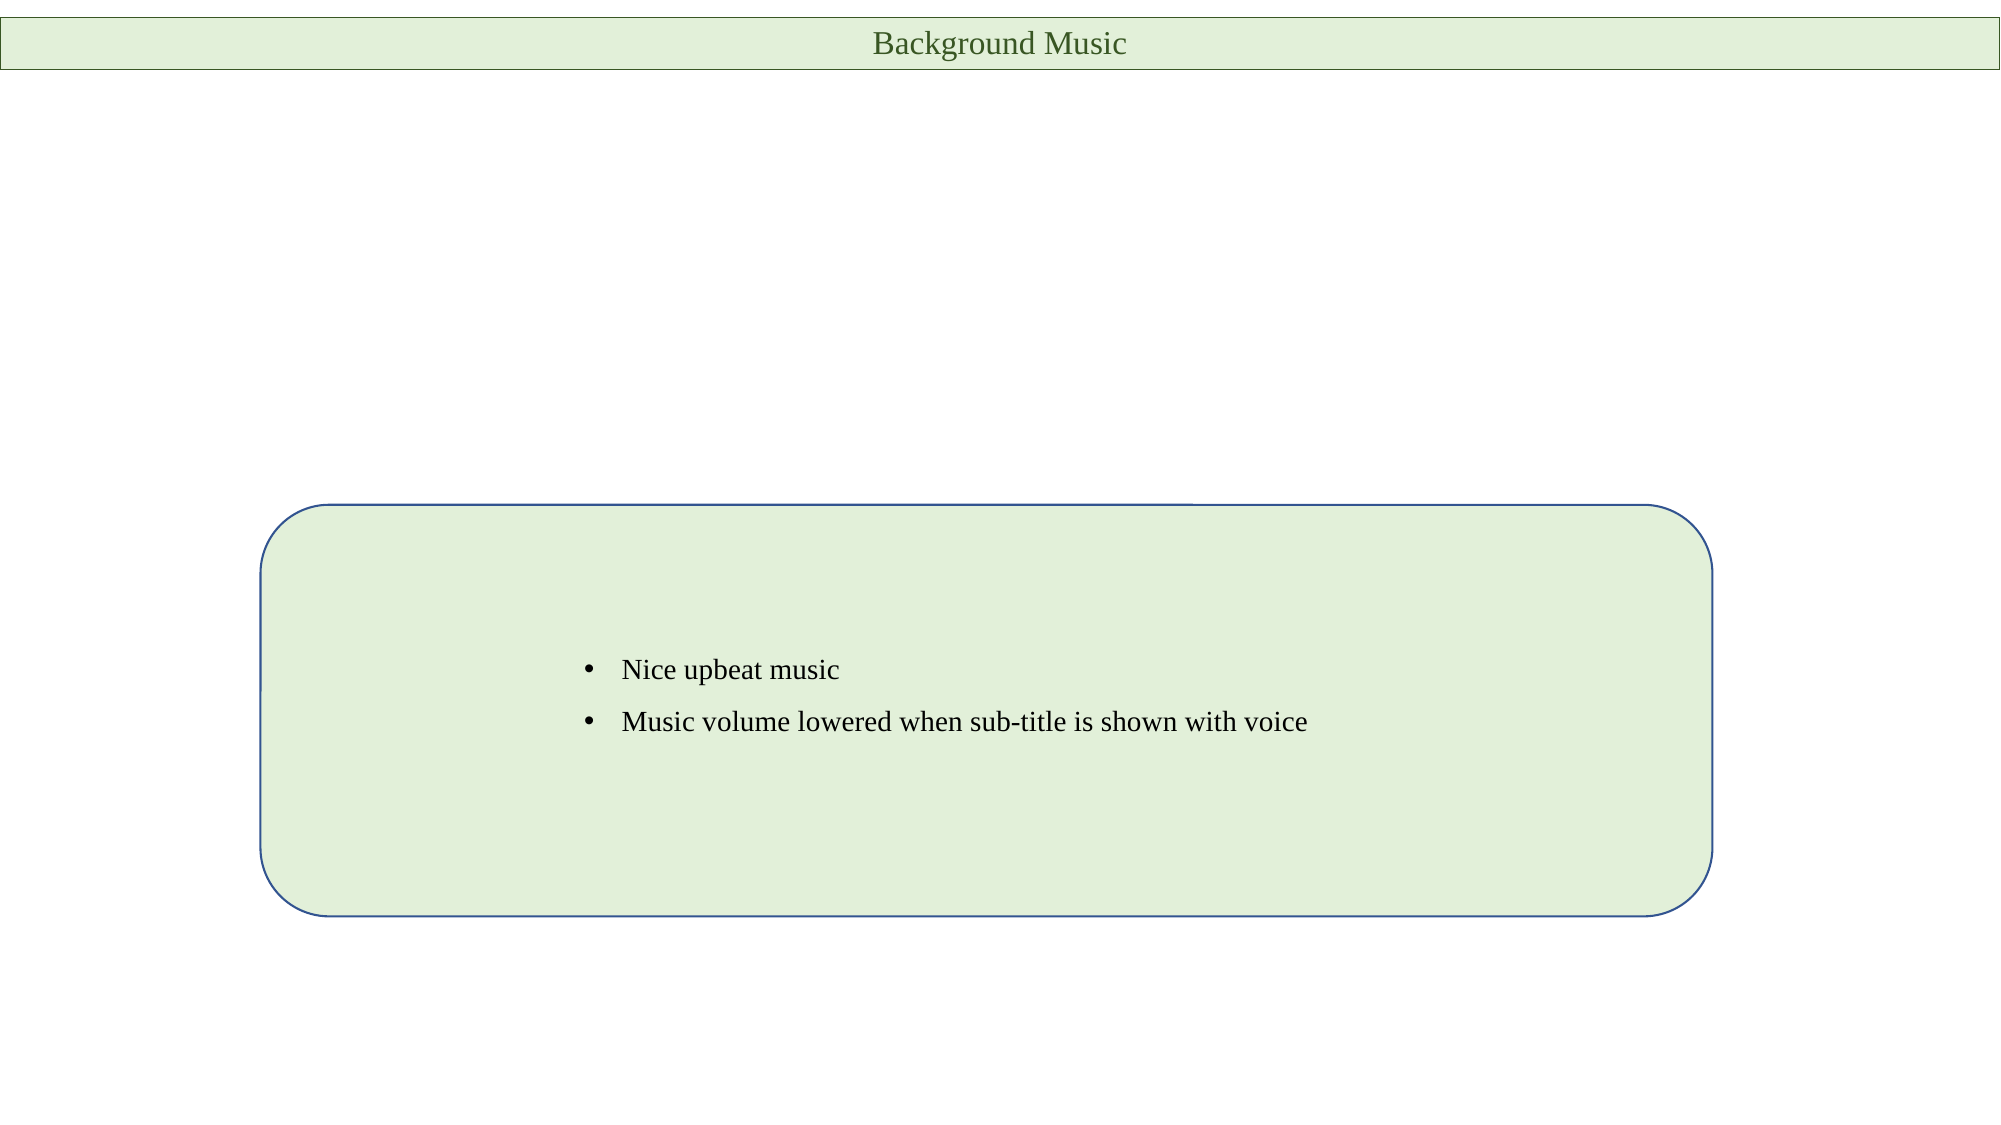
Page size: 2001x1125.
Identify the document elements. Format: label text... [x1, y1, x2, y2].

text_box Background Music [0, 17, 2000, 70]
text_box [259, 503, 1714, 918]
list Nice upbeat music Music volume lowered when sub-title is shown with voice [569, 646, 1391, 775]
